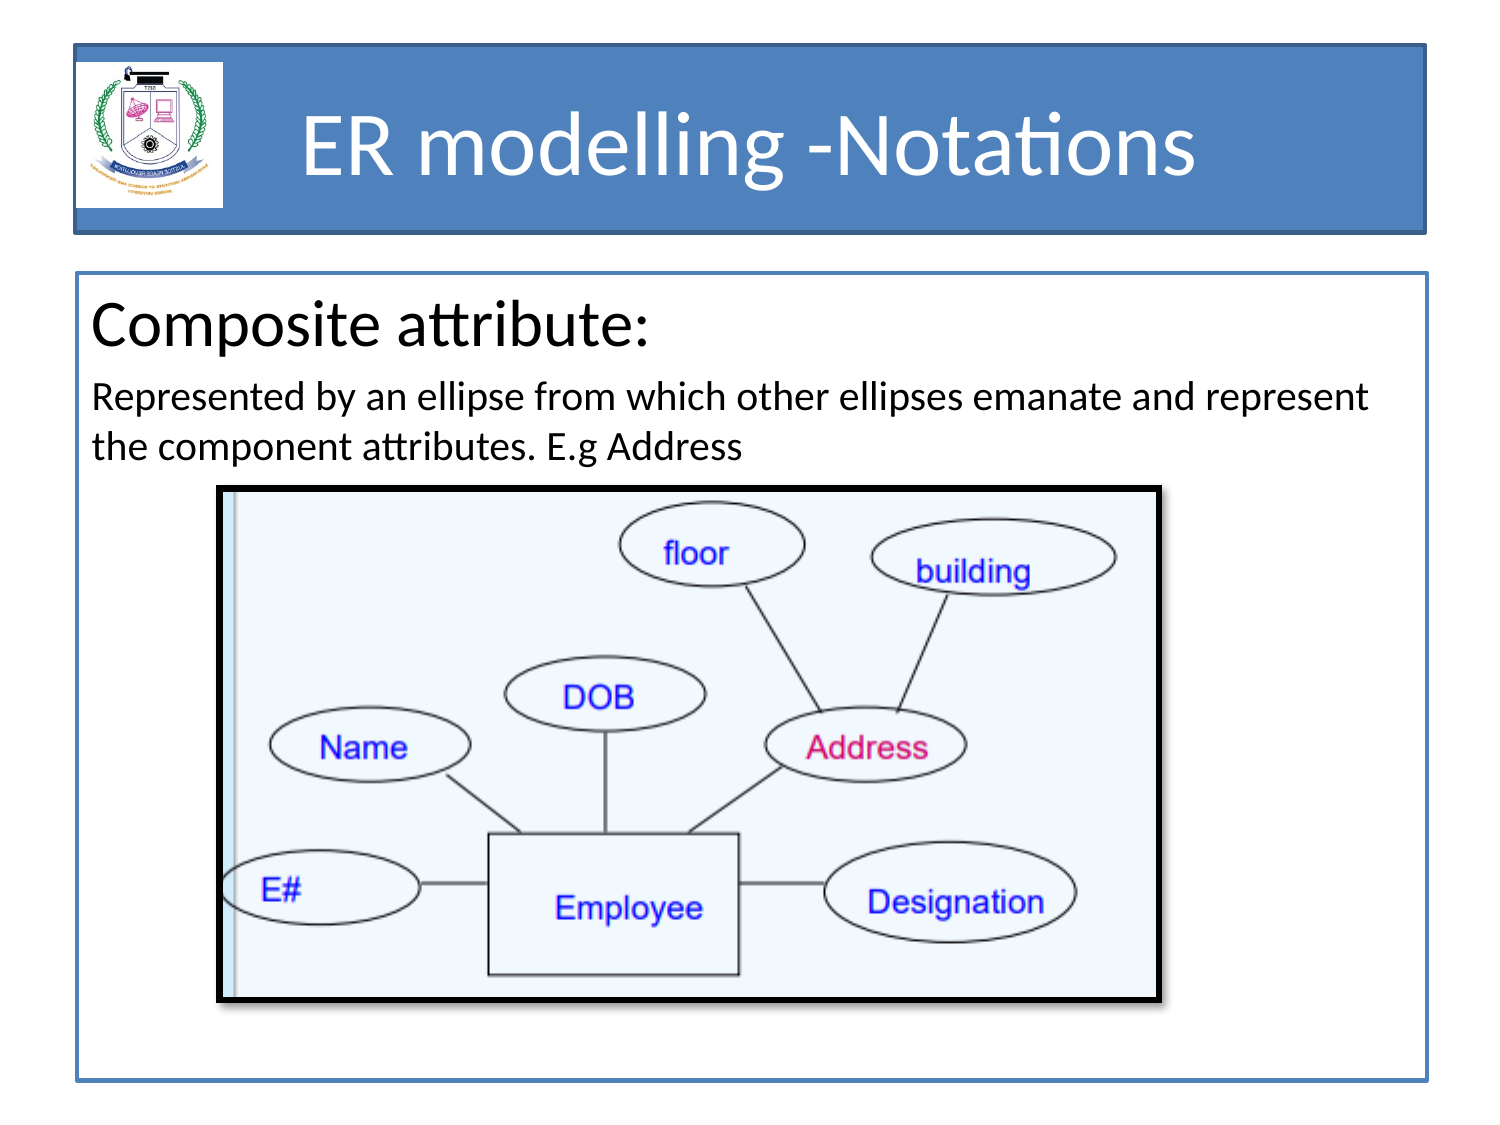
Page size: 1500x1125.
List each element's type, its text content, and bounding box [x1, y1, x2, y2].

picture [222, 491, 1157, 998]
title ER modelling -Notations [73, 43, 1427, 235]
list Composite attribute: Represented by an ellipse from which other ellipses emanate and represent the component attributes. E.g Address [75, 271, 1429, 1083]
picture [76, 61, 223, 209]
